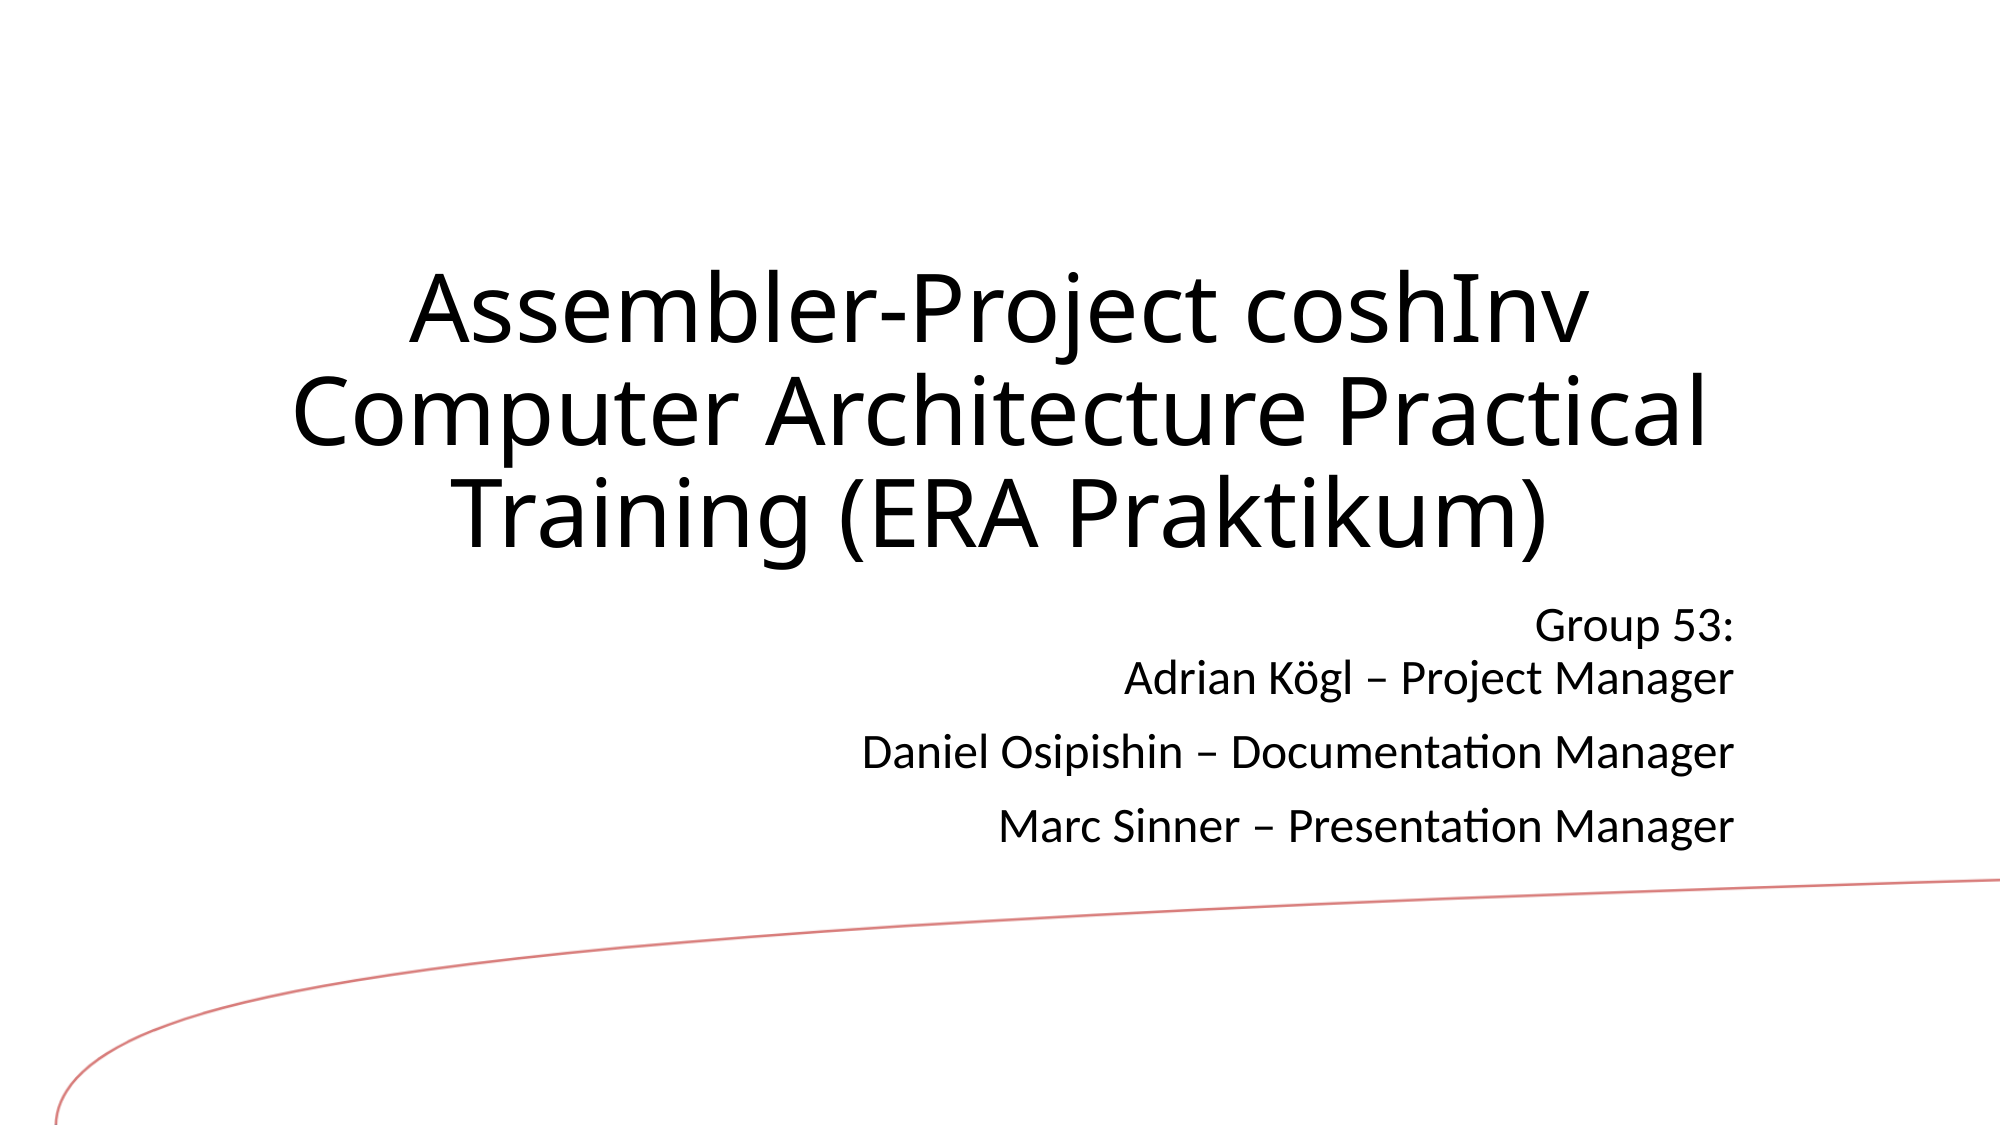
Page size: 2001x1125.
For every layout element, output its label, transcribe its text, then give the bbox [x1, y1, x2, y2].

subtitle Group 53: Adrian Kögl – Project Manager Daniel Osipishin – Documentation Manager Marc Sinner – Presentation Manager [249, 590, 1750, 813]
picture [0, 813, 2000, 1125]
title Assembler-Project coshInv Computer Architecture Practical Training (ERA Praktikum) [249, 184, 1750, 576]
